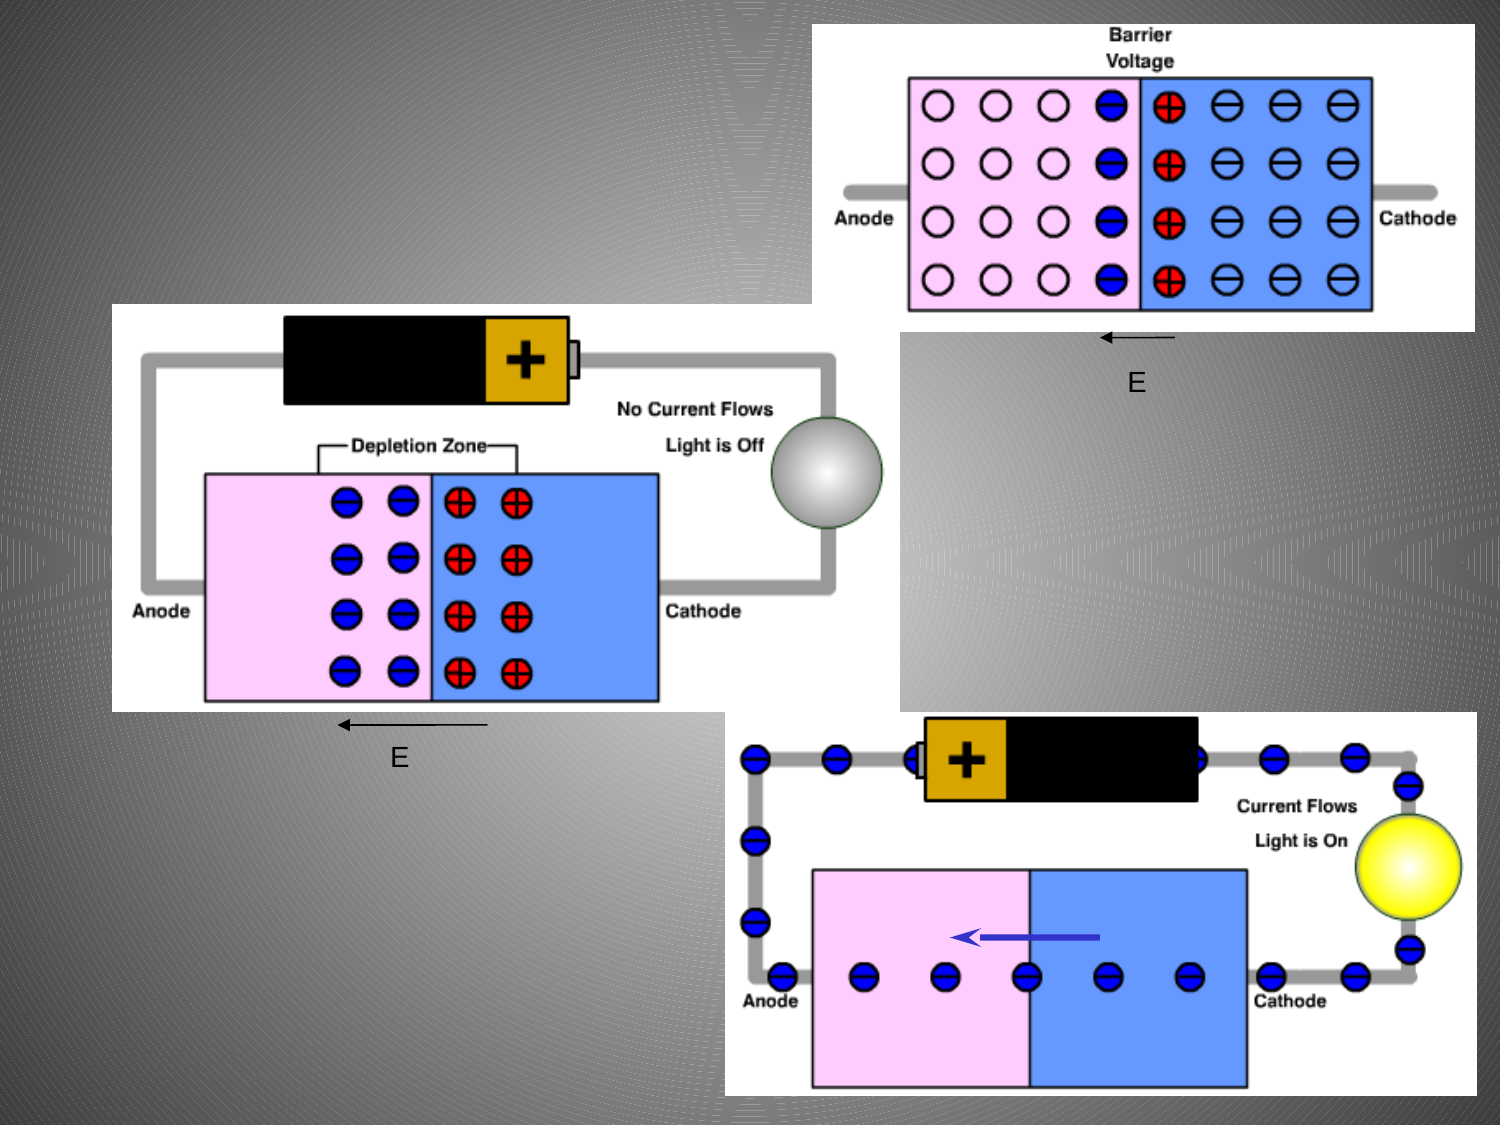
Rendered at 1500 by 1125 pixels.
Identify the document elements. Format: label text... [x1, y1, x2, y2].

text_box E [375, 730, 425, 781]
picture [112, 24, 1477, 1096]
text_box E [1112, 355, 1162, 406]
text_box [337, 721, 488, 732]
